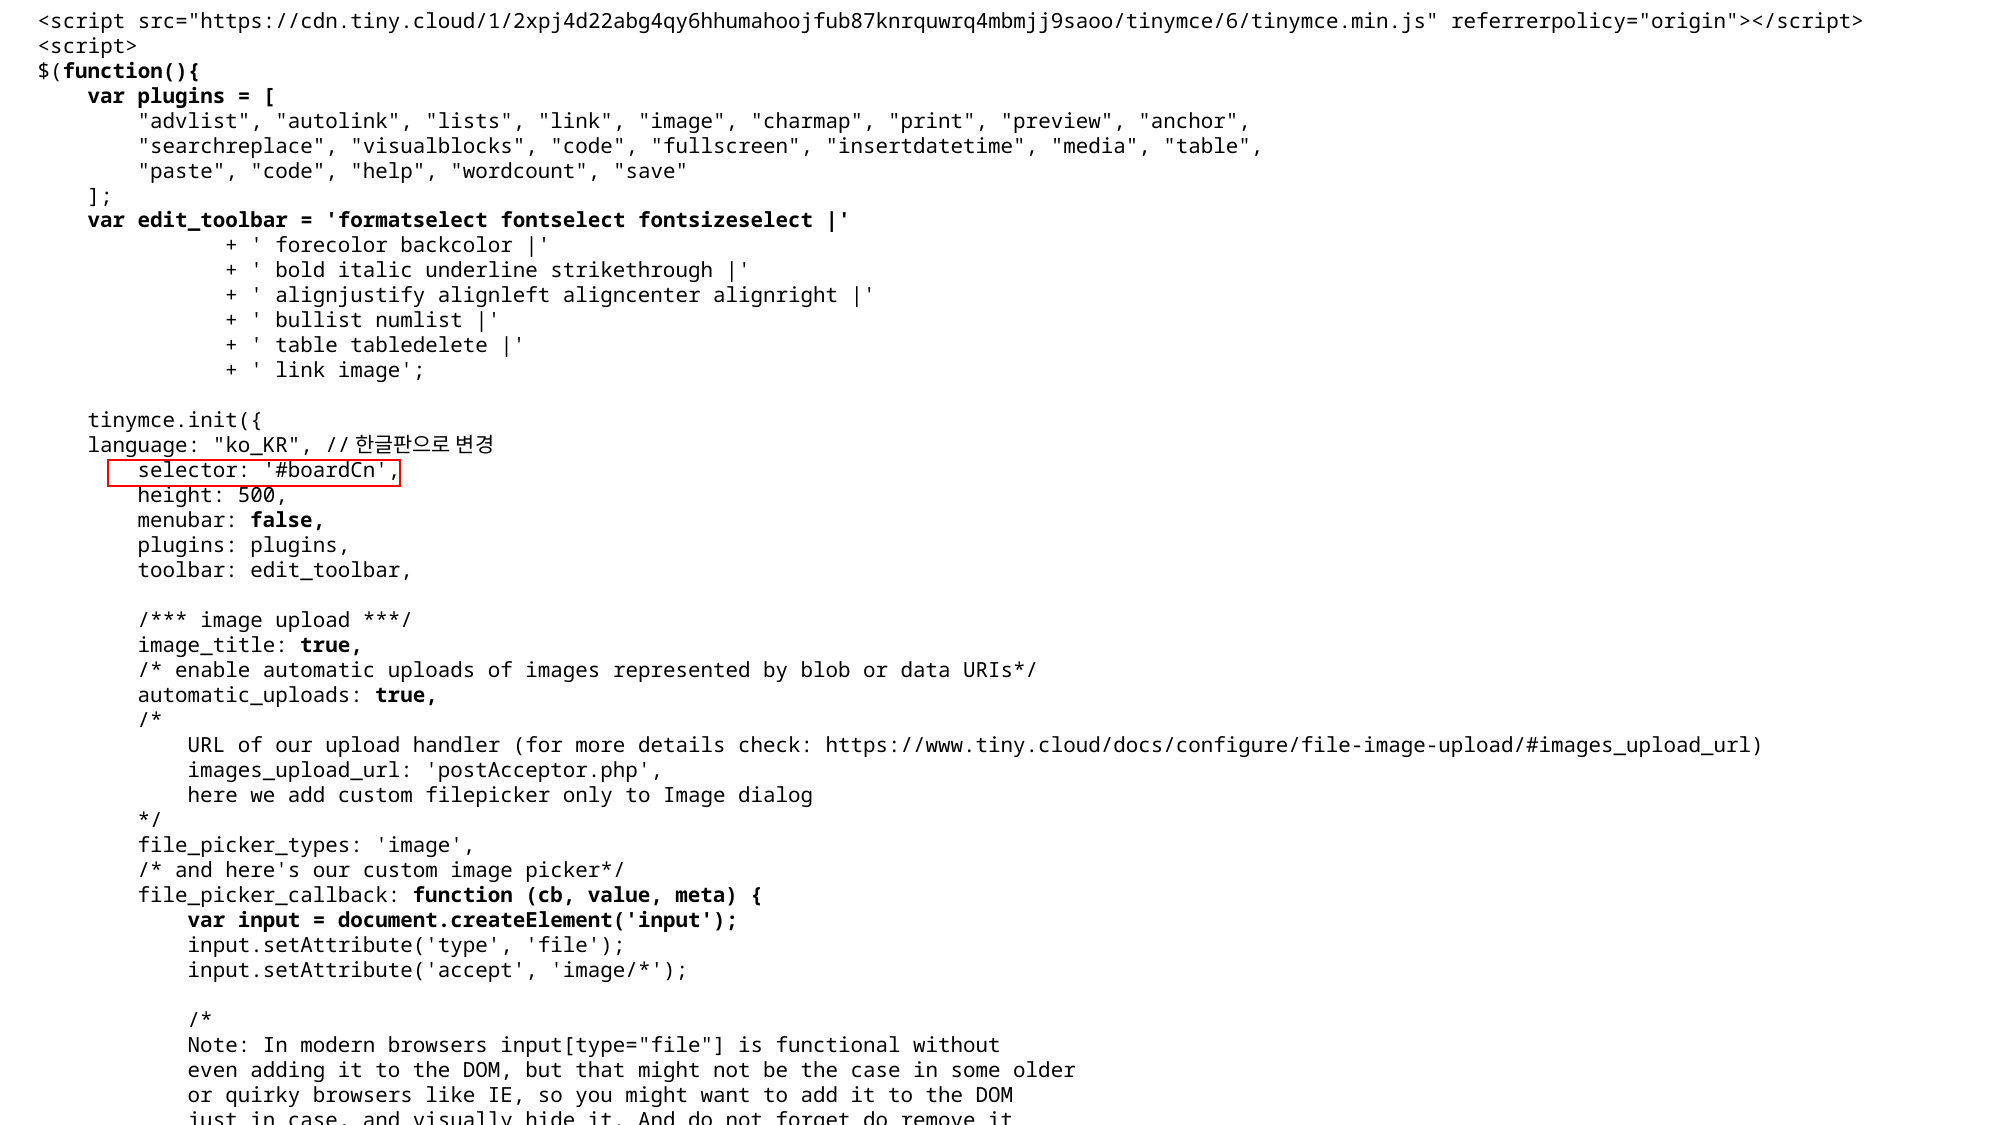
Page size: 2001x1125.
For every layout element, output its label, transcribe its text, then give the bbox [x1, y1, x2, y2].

text_box [107, 459, 401, 487]
text_box <script src="https://cdn.tiny.cloud/1/2xpj4d22abg4qy6hhumahoojfub87knrquwrq4mbmjj9saoo/tinymce/6/tinymce.min.js" referrerpolicy="origin"></script> <script> $(function(){ var plugins = [ "advlist", "autolink", "lists", "link", "image", "charmap", "print", "preview", "anchor", "searchreplace", "visualblocks", "code", "fullscreen", "insertdatetime", "media", "table", "paste", "code", "help", "wordcount", "save" ]; var edit_toolbar = 'formatselect fontselect fontsizeselect |' + ' forecolor backcolor |' + ' bold italic underline strikethrough |' + ' alignjustify alignleft aligncenter alignright |' + ' bullist numlist |' + ' table tabledelete |' + ' link image'; tinymce.init({ language: "ko_KR", //한글판으로 변경 selector: '#boardCn', height: 500, menubar: false, plugins: plugins, toolbar: edit_toolbar, /*** image upload ***/ image_title: true, /* enable automatic uploads of images represented by blob or data URIs*/ automatic_uploads: true, /* URL of our upload handler (for more details check: https://www.tiny.cloud/docs/configure/file-image-upload/#images_upload_url) images_upload_url: 'postAcceptor.php', here we add custom filepicker only to Image dialog */ file_picker_types: 'image', /* and here's our custom image picker*/ file_picker_callback: function (cb, value, meta) { var input = document.createElement('input'); input.setAttribute('type', 'file'); input.setAttribute('accept', 'image/*'); /* Note: In modern browsers input[type="file"] is functional without even adding it to the DOM, but that might not be the case in some older or quirky browsers like IE, so you might want to add it to the DOM just in case, and visually hide it. And do not forget do remove it once you do not need it anymore. */ input.onchange = function () { var file = this.files[0]; var reader = new FileReader(); reader.onload = function () { /* Note: Now we need to register the blob in TinyMCEs image blob registry. In the next release this part hopefully won't be necessary, as we are looking to handle it internally. */ var id = 'blobid' + (new Date()).getTime(); var blobCache = tinymce.activeEditor.editorUpload.blobCache; var base64 = reader.result.split(',')[1]; var blobInfo = blobCache.create(id, file, base64); blobCache.add(blobInfo); /* call the callback and populate the Title field with the file name */ cb(blobInfo.blobUri(), { title: file.name }); }; reader.readAsDataURL(file); }; input.click(); }, /*** image upload ***/ content_style: 'body { font-family:Helvetica,Arial,sans-serif; font-size:14px }' }); }); </script> [22, 0, 2000, 1125]
